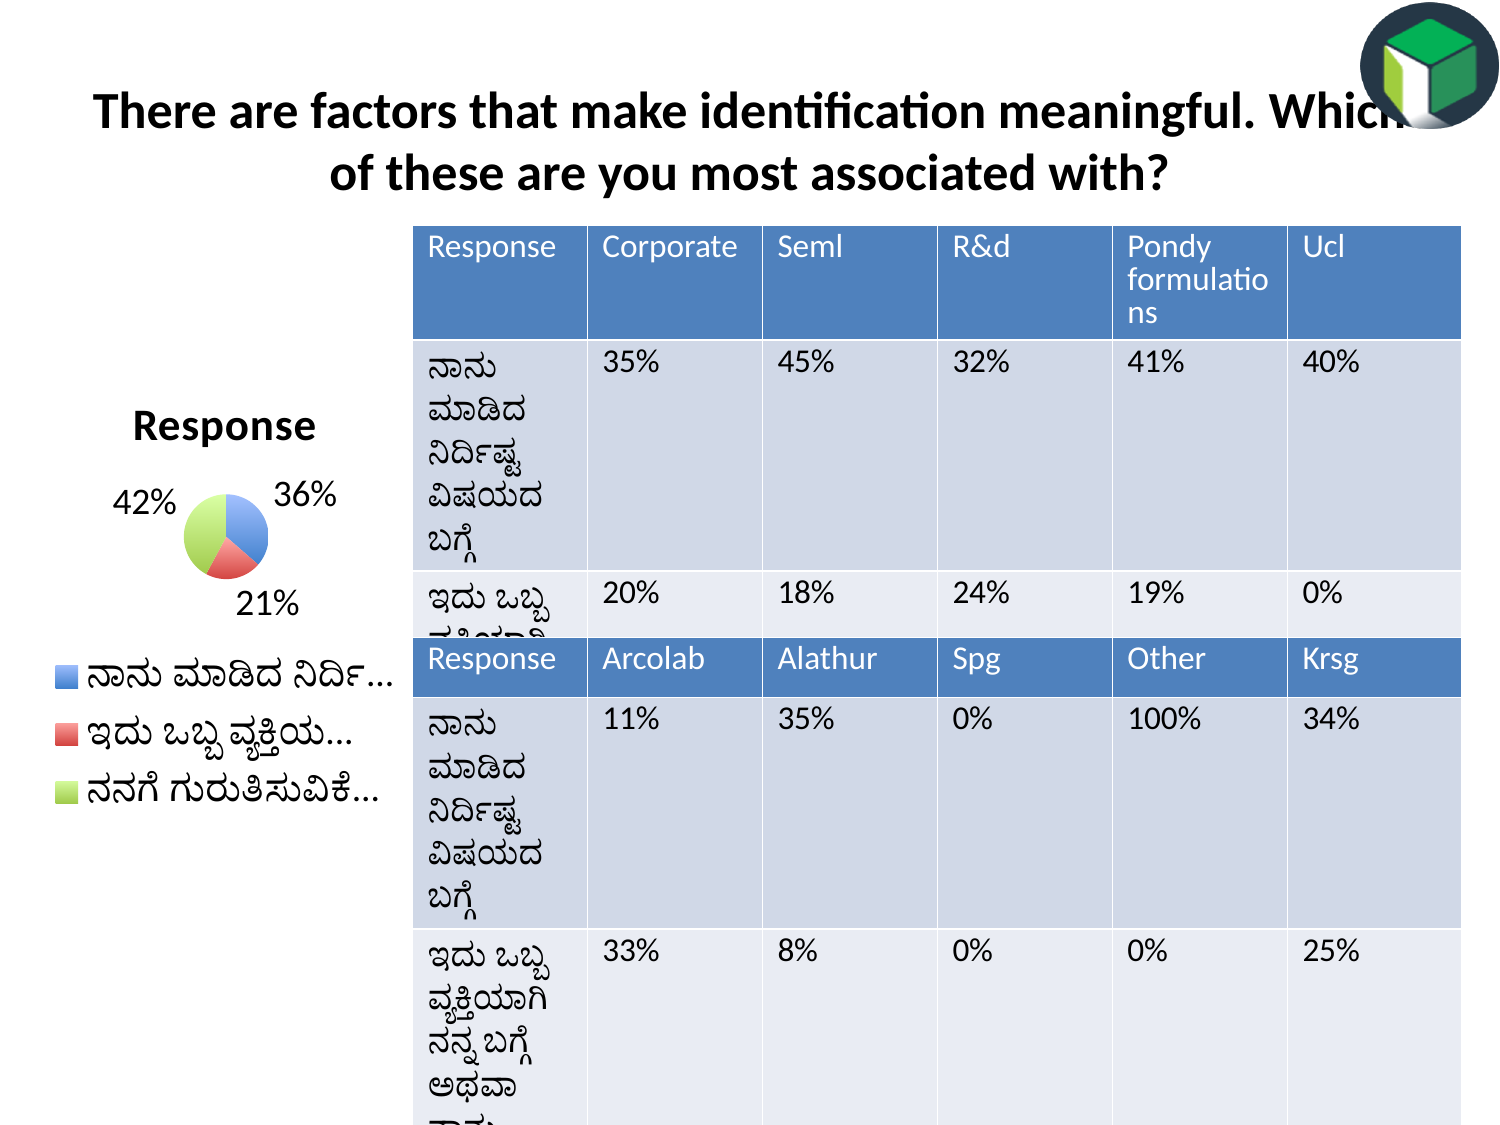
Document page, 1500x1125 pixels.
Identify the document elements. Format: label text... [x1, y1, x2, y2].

table_header Response [454, 638, 587, 697]
table_header Seml [763, 226, 937, 339]
table_header Ucl [1288, 226, 1461, 339]
table_cell 34% [1288, 698, 1461, 928]
table_cell 35% [588, 341, 762, 570]
table_cell 40% [1288, 341, 1461, 570]
table_cell ಇದು ಒಬ್ಬ ವ್ಯಕ್ತಿಯಾಗಿ ನನ್ನ ಬಗ್ಗೆ ಅಥವಾ ನಾನು ಗೌರವಿಸುವ ಯಾವುದನ್ನಾದರೂ ಕುರಿತು? [454, 572, 587, 637]
table_cell 11% [588, 698, 762, 928]
table_cell 0% [938, 698, 1112, 928]
table_cell 32% [938, 341, 1112, 570]
table_header Pondy formulations [1113, 226, 1287, 339]
table_cell 33% [588, 930, 762, 1125]
table_header Alathur [763, 638, 937, 697]
table_cell 24% [938, 572, 1112, 637]
table_cell 19% [1113, 572, 1287, 637]
table_cell 35% [763, 698, 937, 928]
title There are factors that make identification meaningful. Which of these are you most associated with? [75, 45, 1425, 233]
table_header Spg [938, 638, 1112, 697]
table_cell ನಾನು ಮಾಡಿದ ನಿರ್ದಿಷ್ಟ ವಿಷಯದ ಬಗ್ಗೆ [413, 341, 587, 570]
table_cell 8% [763, 930, 937, 1125]
table_cell 41% [1113, 341, 1287, 570]
table_cell ನಾನು ಮಾಡಿದ ನಿರ್ದಿಷ್ಟ ವಿಷಯದ ಬಗ್ಗೆ [413, 698, 587, 928]
table_cell ಇದು ಒಬ್ಬ ವ್ಯಕ್ತಿಯಾಗಿ ನನ್ನ ಬಗ್ಗೆ ಅಥವಾ ನಾನು ಗೌರವಿಸುವ ಯಾವುದನ್ನಾದರೂ ಕುರಿತು? [413, 930, 587, 1125]
table_header R&d [938, 226, 1112, 339]
table_cell 0% [1113, 930, 1287, 1125]
table_cell 18% [763, 572, 937, 637]
table_header Arcolab [588, 638, 762, 697]
table_cell 20% [588, 572, 762, 637]
table_cell 25% [1288, 930, 1461, 1125]
chart [0, 374, 451, 826]
table_cell 0% [938, 930, 1112, 1125]
table_cell 45% [763, 341, 937, 570]
table_cell 0% [1288, 572, 1461, 637]
table_cell 100% [1113, 698, 1287, 928]
table_header Krsg [1288, 638, 1461, 697]
table_header Response [413, 226, 587, 339]
table_header Other [1113, 638, 1287, 697]
table_header Corporate [588, 226, 762, 339]
picture [1360, 2, 1499, 130]
